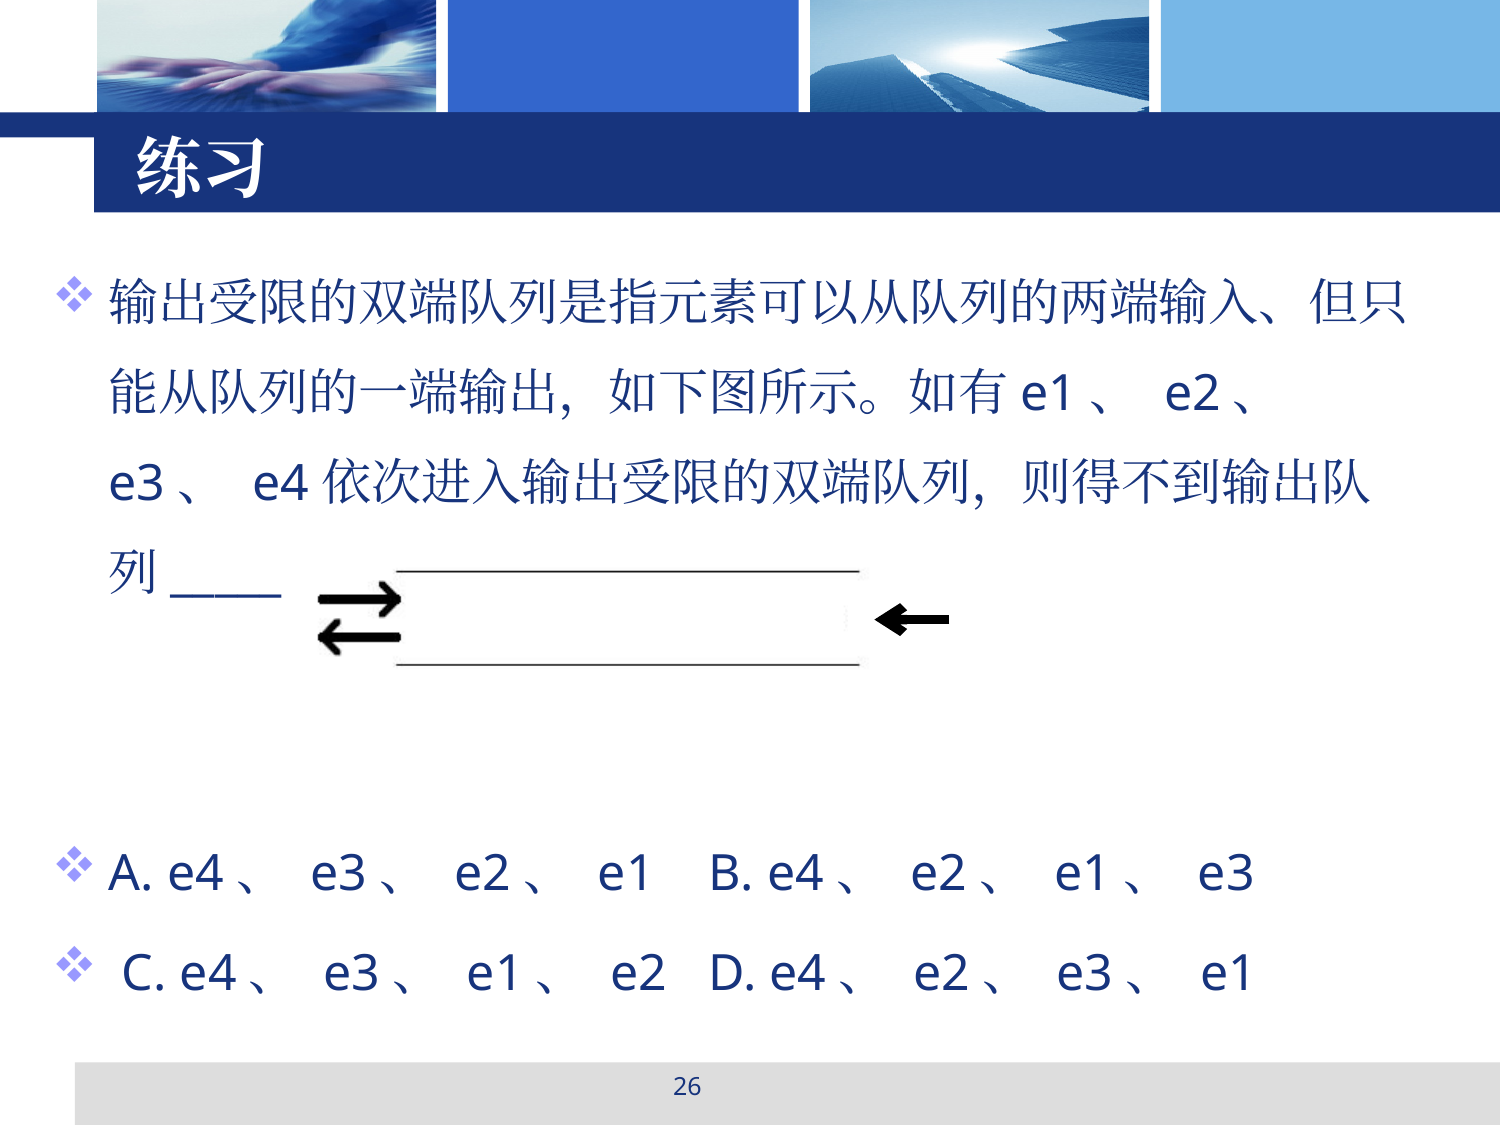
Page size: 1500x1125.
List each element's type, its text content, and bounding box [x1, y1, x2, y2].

slide_number 26 [512, 1062, 863, 1116]
title 练习 [120, 120, 1400, 213]
picture [810, 0, 1150, 112]
picture [312, 549, 963, 685]
picture [97, 0, 437, 112]
list 输出受限的双端队列是指元素可以从队列的两端输入、但只能从队列的一端输出，如下图所示。如有e1、 e2、 e3、 e4依次进入输出受限的双端队列，则得不到输出队列_____ A. e4、 e3、 e2、 e1 B. e4、 e2、 e1、 e3 C. e4、 e3、 e1、 e2 D. e4、 e2、 e3、 e1 [37, 232, 1425, 1034]
